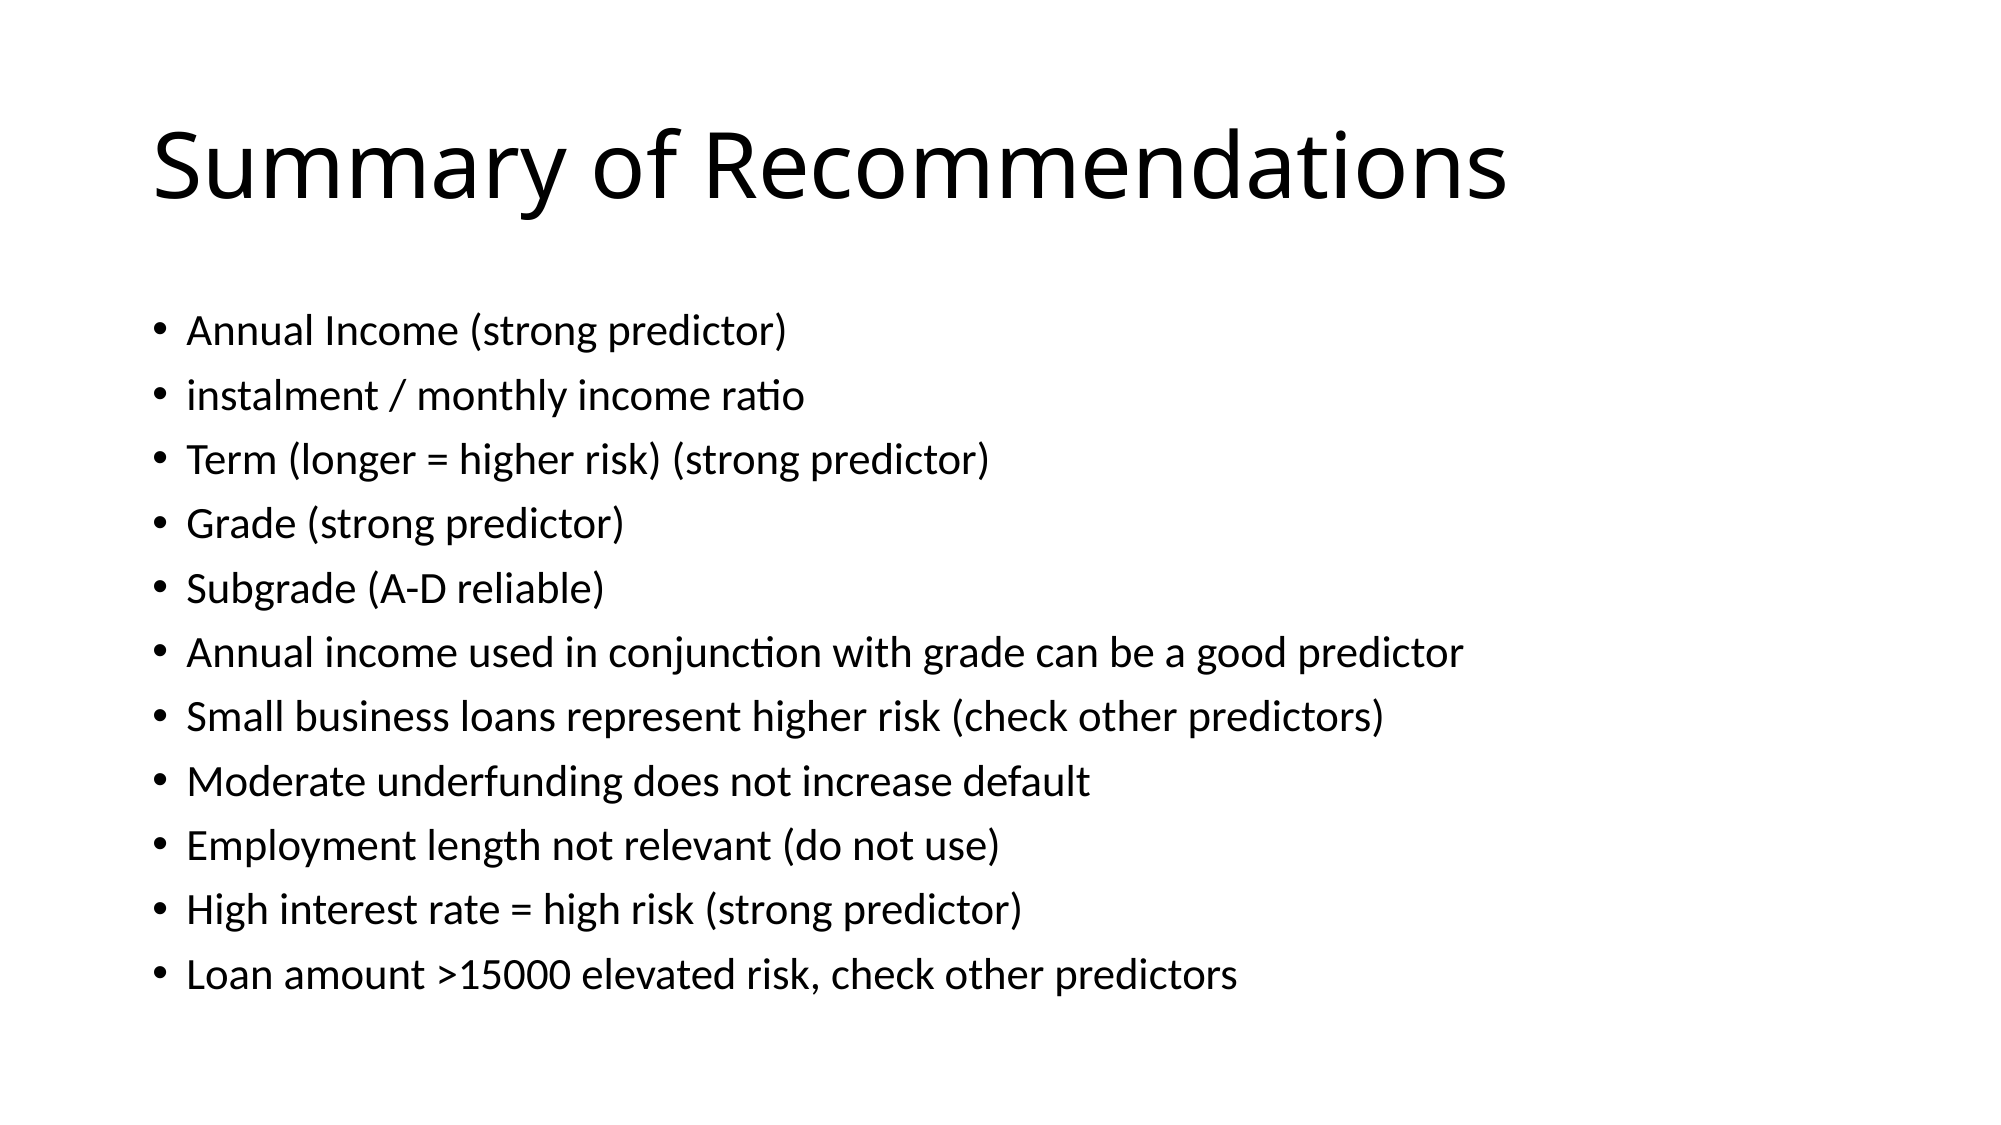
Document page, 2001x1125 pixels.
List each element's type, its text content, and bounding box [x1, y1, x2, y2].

title Summary of Recommendations [137, 59, 1863, 278]
list Annual Income (strong predictor) instalment / monthly income ratio Term (longer = higher risk) (strong predictor) Grade (strong predictor) Subgrade (A-D reliable) Annual income used in conjunction with grade can be a good predictor Small business loans represent higher risk (check other predictors) Moderate underfunding does not increase default Employment length not relevant (do not use) High interest rate = high risk (strong predictor) Loan amount >15000 elevated risk, check other predictors [137, 299, 1863, 1014]
